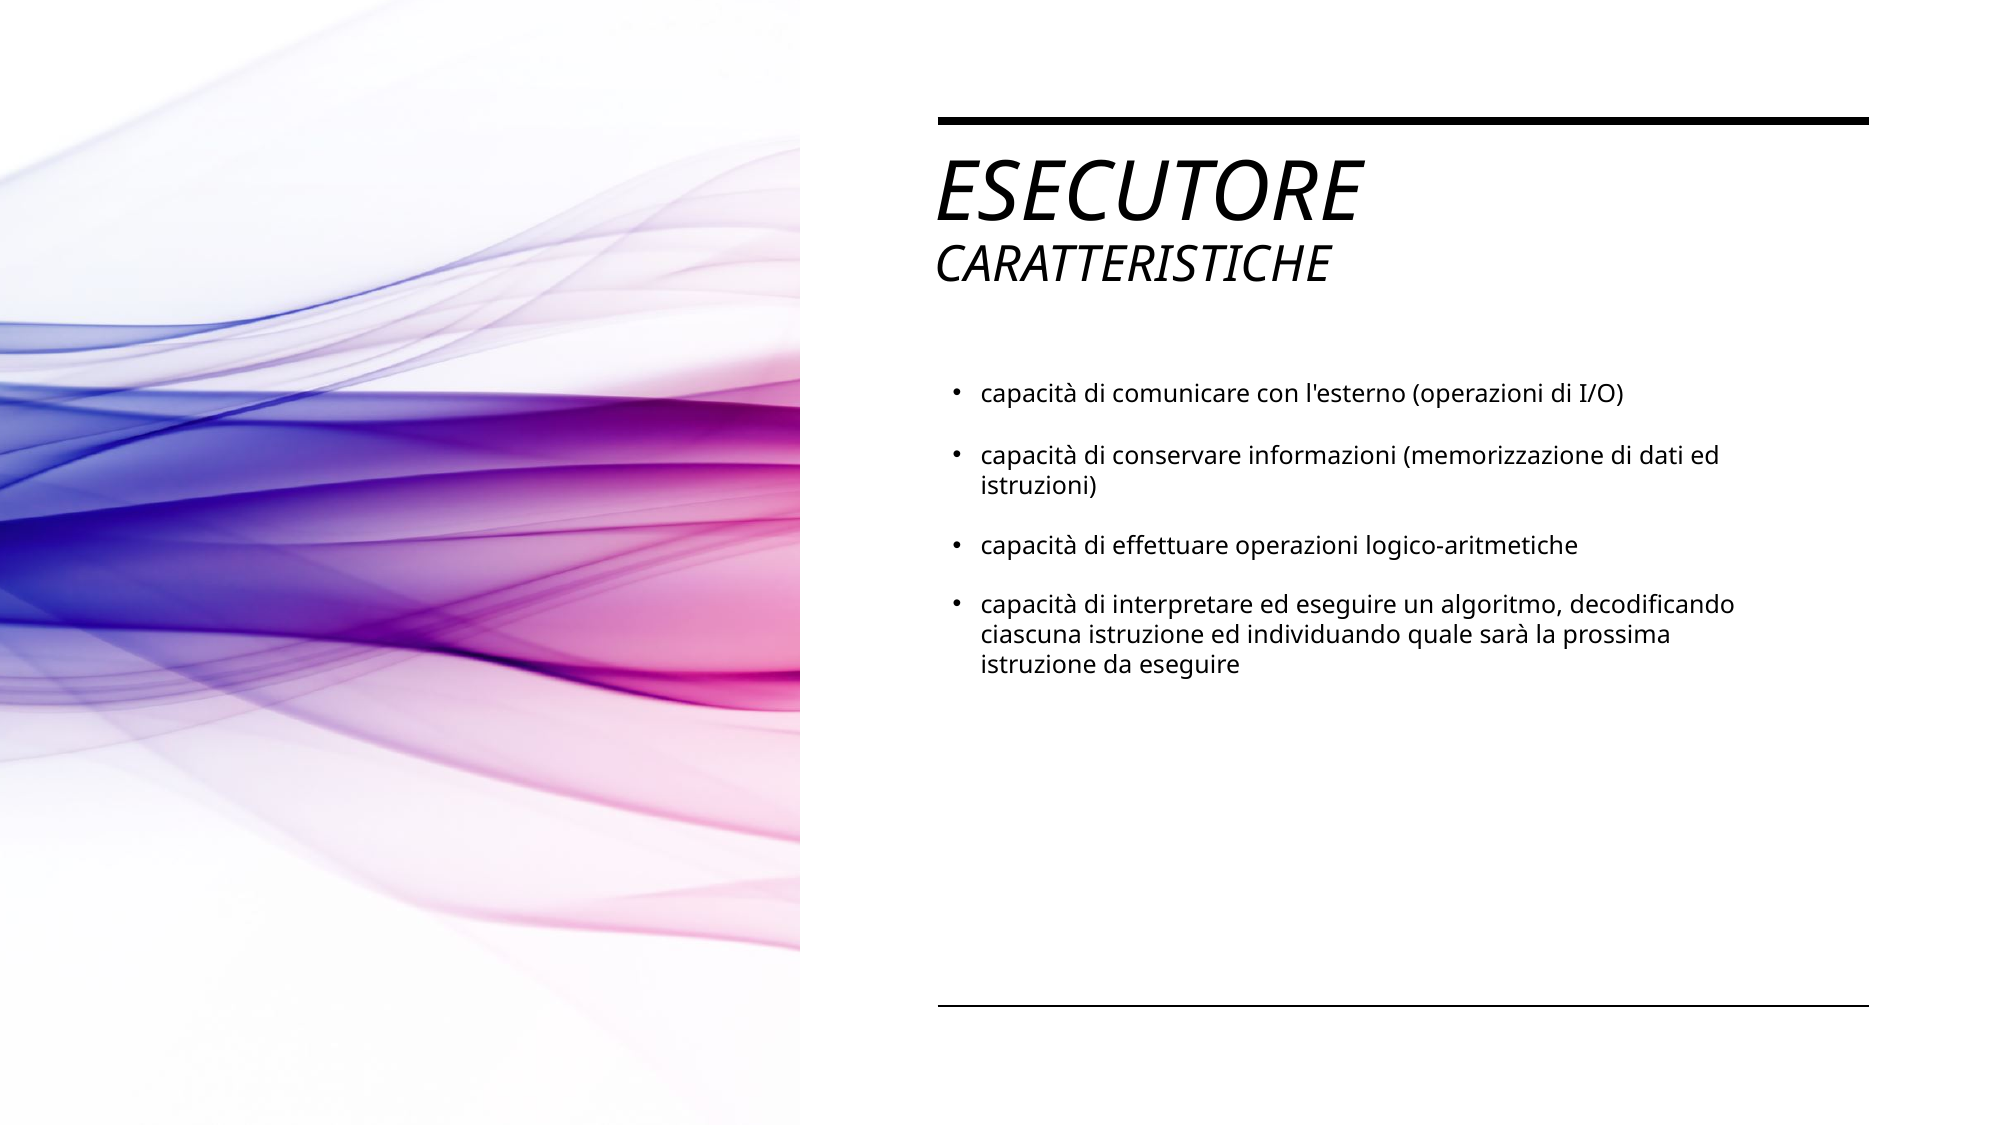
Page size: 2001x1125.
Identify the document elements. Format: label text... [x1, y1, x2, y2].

text_box capacità di conservare informazioni (memorizzazione di dati ed istruzioni) [937, 431, 1769, 522]
text_box capacità di interpretare ed eseguire un algoritmo, decodificando ciascuna istruzione ed individuando quale sarà la prossima istruzione da eseguire [937, 580, 1769, 684]
text_box [800, 0, 2000, 1125]
text_box capacità di comunicare con l'esterno (operazioni di I/O) [937, 369, 1769, 431]
title ESECUTORE CARATTERISTICHE [919, 141, 1891, 305]
text_box capacità di effettuare operazioni logico-aritmetiche [937, 522, 1769, 580]
picture [0, 0, 800, 1125]
